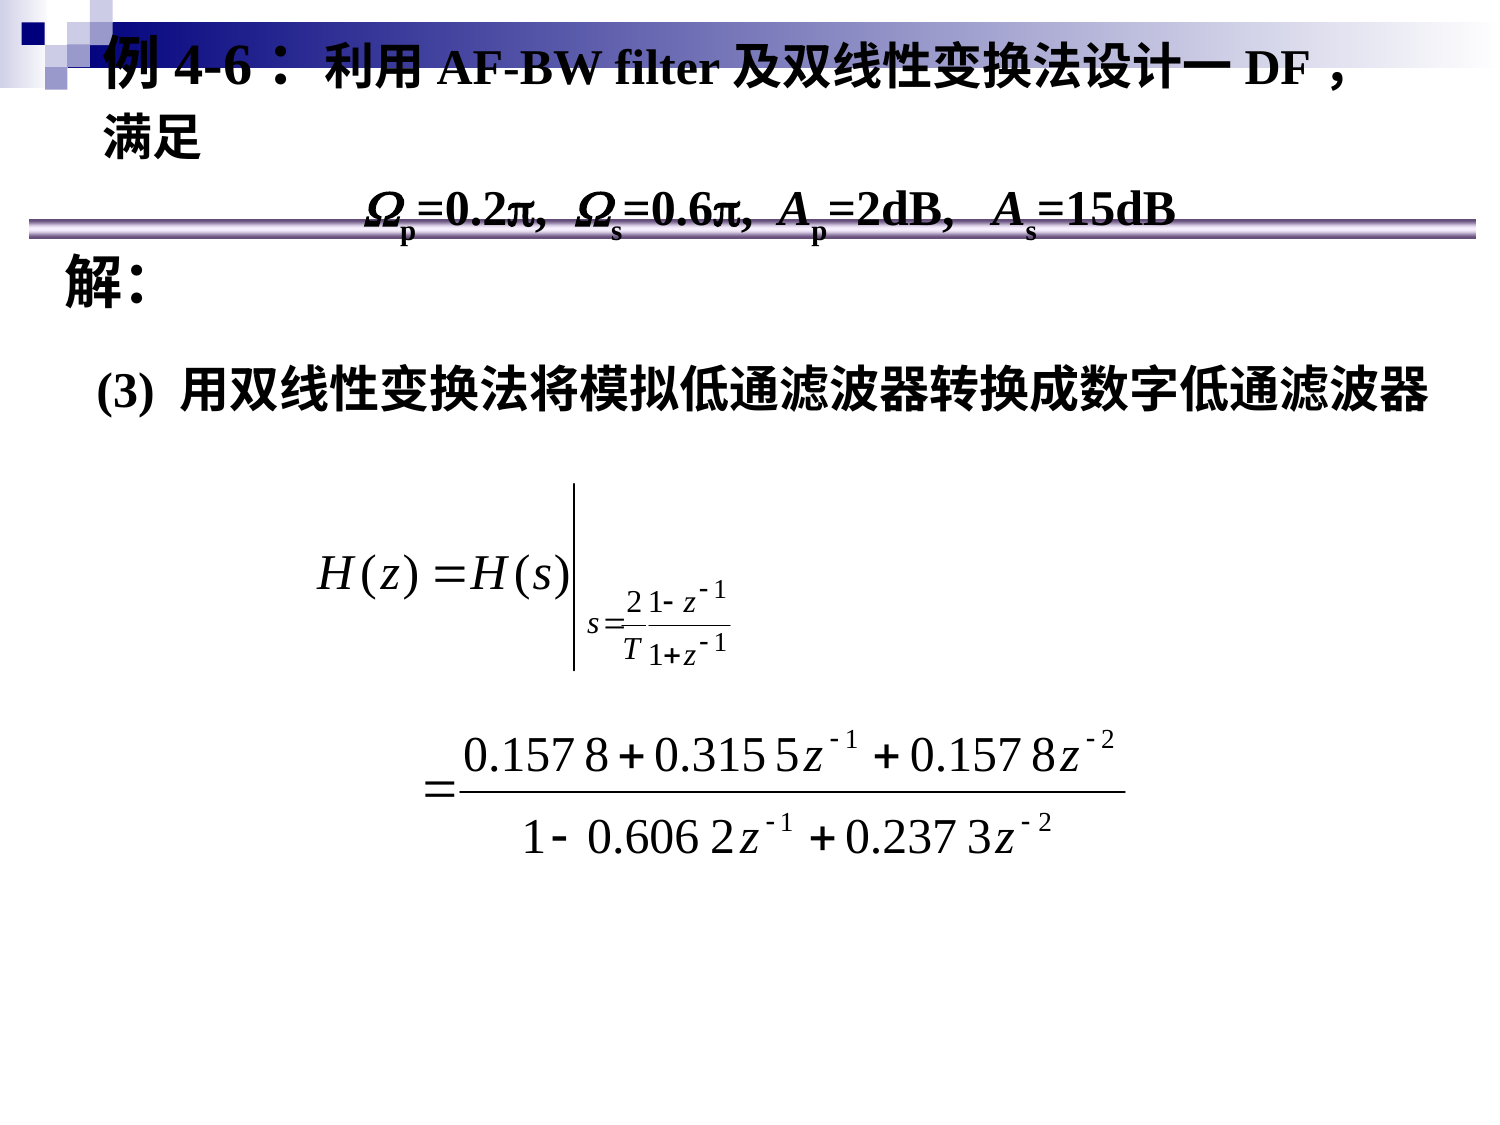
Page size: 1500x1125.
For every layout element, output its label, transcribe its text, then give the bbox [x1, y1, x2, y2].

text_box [306, 471, 751, 681]
text_box 例4-6：利用AF-BW filter及双线性变换法设计一DF，满足 Wp=0.2p, Ws=0.6p, Ap=2dB, As=15dB [87, 37, 1425, 217]
text_box (3) 用双线性变换法将模拟低通滤波器转换成数字低通滤波器 [81, 349, 1495, 425]
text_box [28, 218, 1478, 241]
text_box 解： [50, 249, 219, 323]
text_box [412, 717, 1135, 878]
